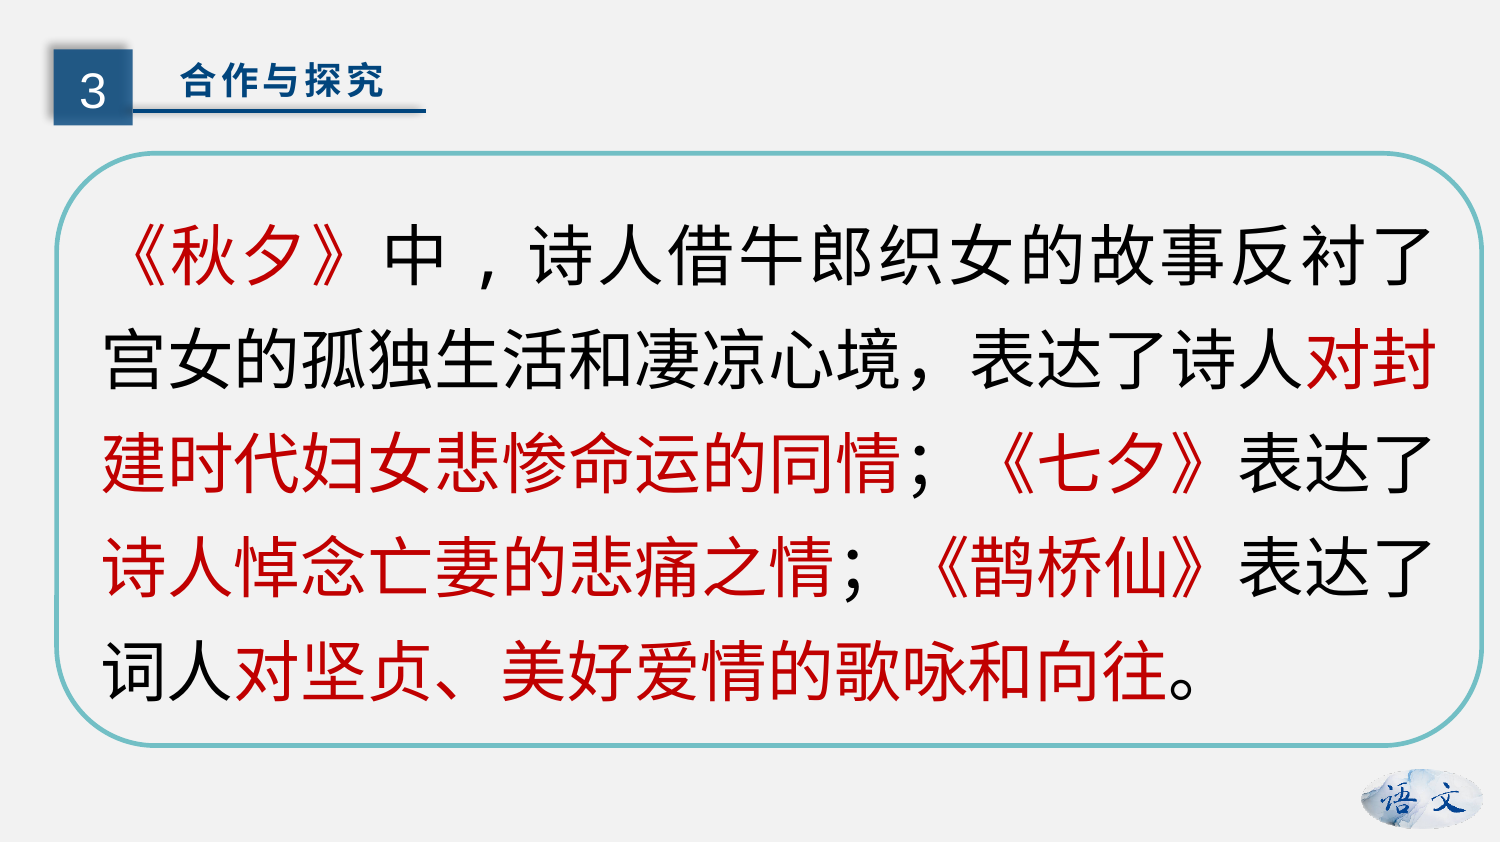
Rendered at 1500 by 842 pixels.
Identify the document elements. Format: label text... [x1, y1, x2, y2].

text_box 《秋夕》中,诗人借牛郎织女的故事反衬了宫女的孤独生活和凄凉心境，表达了诗人对封建时代妇女悲惨命运的同情；《七夕》表达了诗人悼念亡妻的悲痛之情；《鹊桥仙》表达了词人对坚贞、美好爱情的歌咏和向往。 [54, 151, 1484, 748]
picture [1361, 769, 1483, 829]
